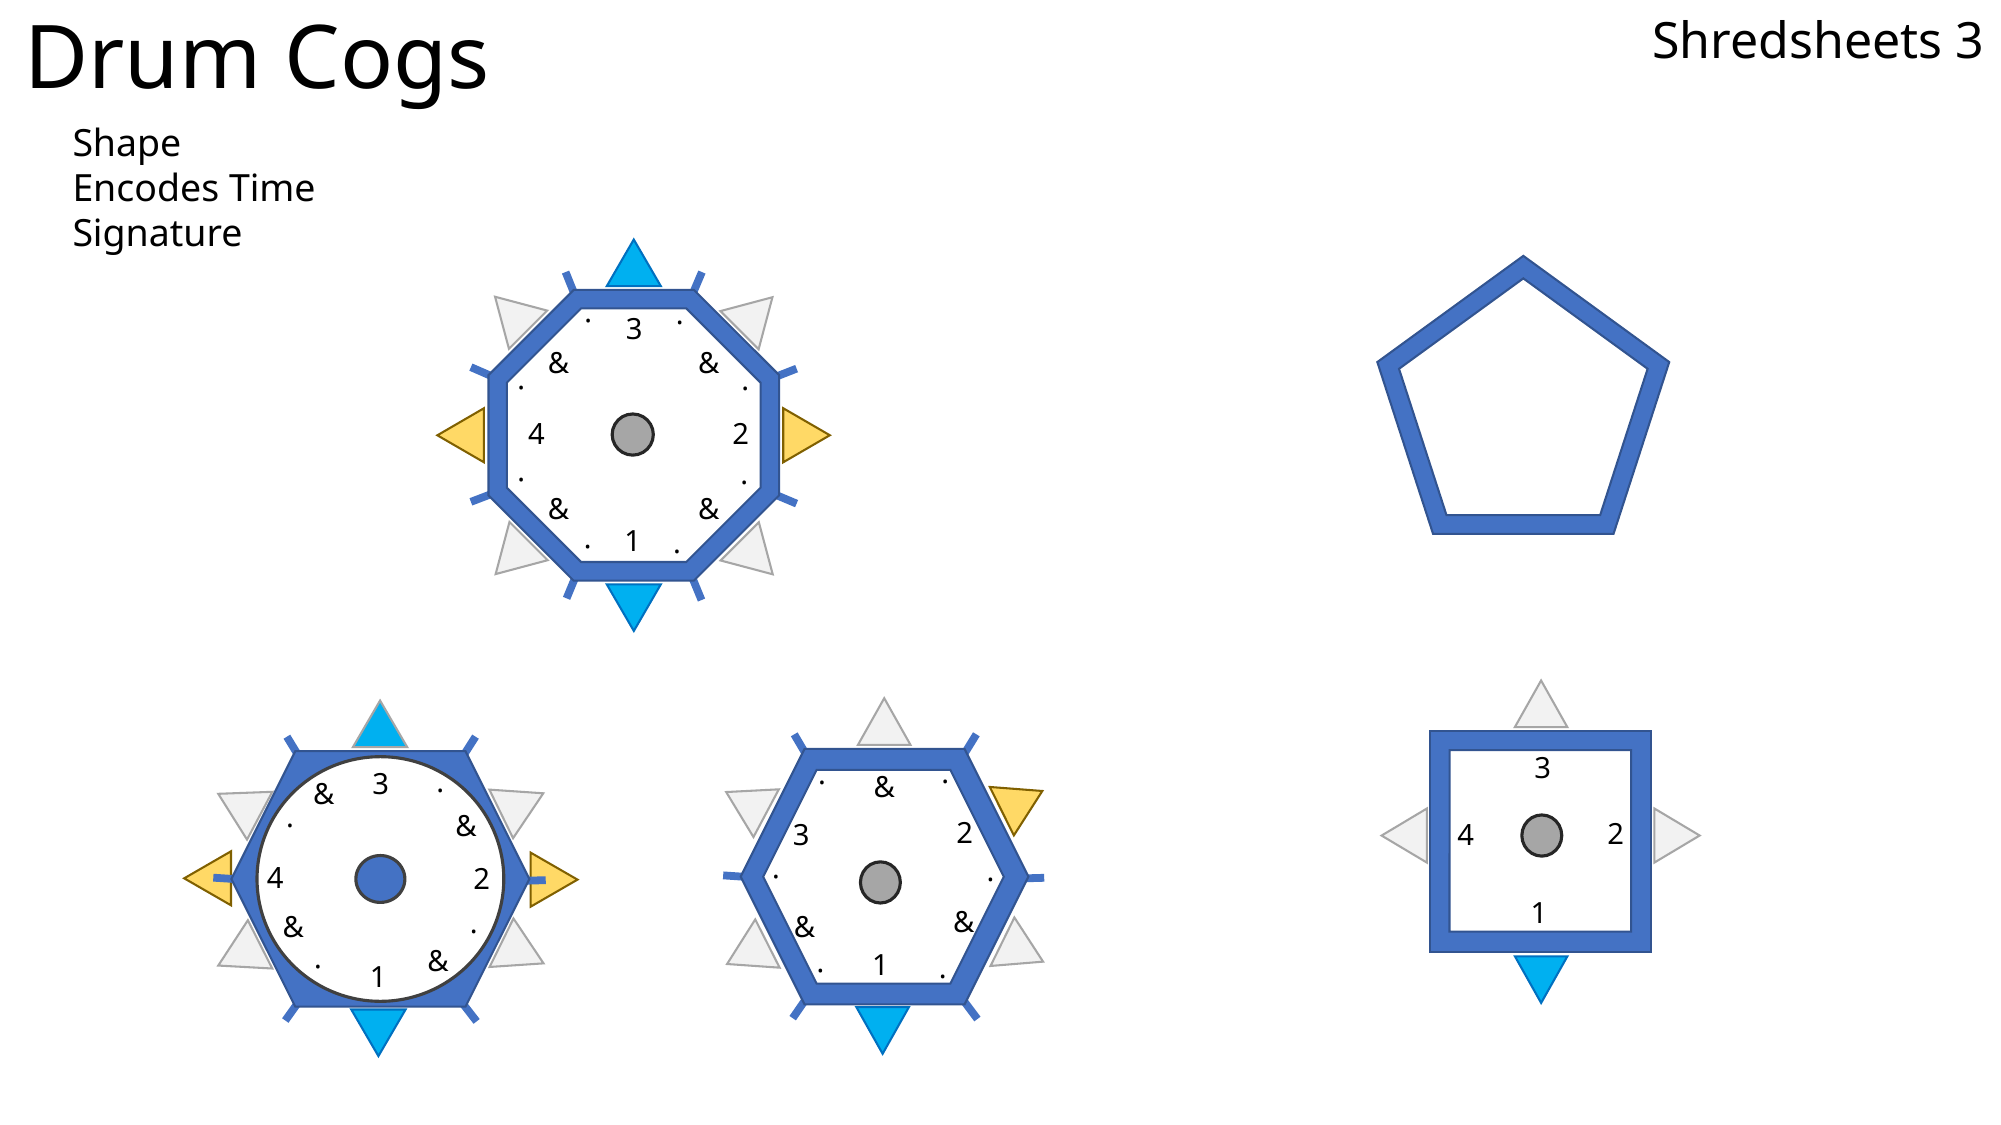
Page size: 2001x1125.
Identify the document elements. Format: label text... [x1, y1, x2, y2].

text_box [437, 239, 830, 631]
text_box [723, 698, 1046, 1054]
text_box [1537, 678, 1545, 685]
title Drum Cogs [9, 5, 1735, 116]
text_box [1384, 685, 1697, 998]
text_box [184, 700, 578, 1057]
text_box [1377, 255, 1670, 534]
text_box Shape Encodes Time Signature [57, 111, 348, 262]
text_box [1537, 998, 1546, 1006]
